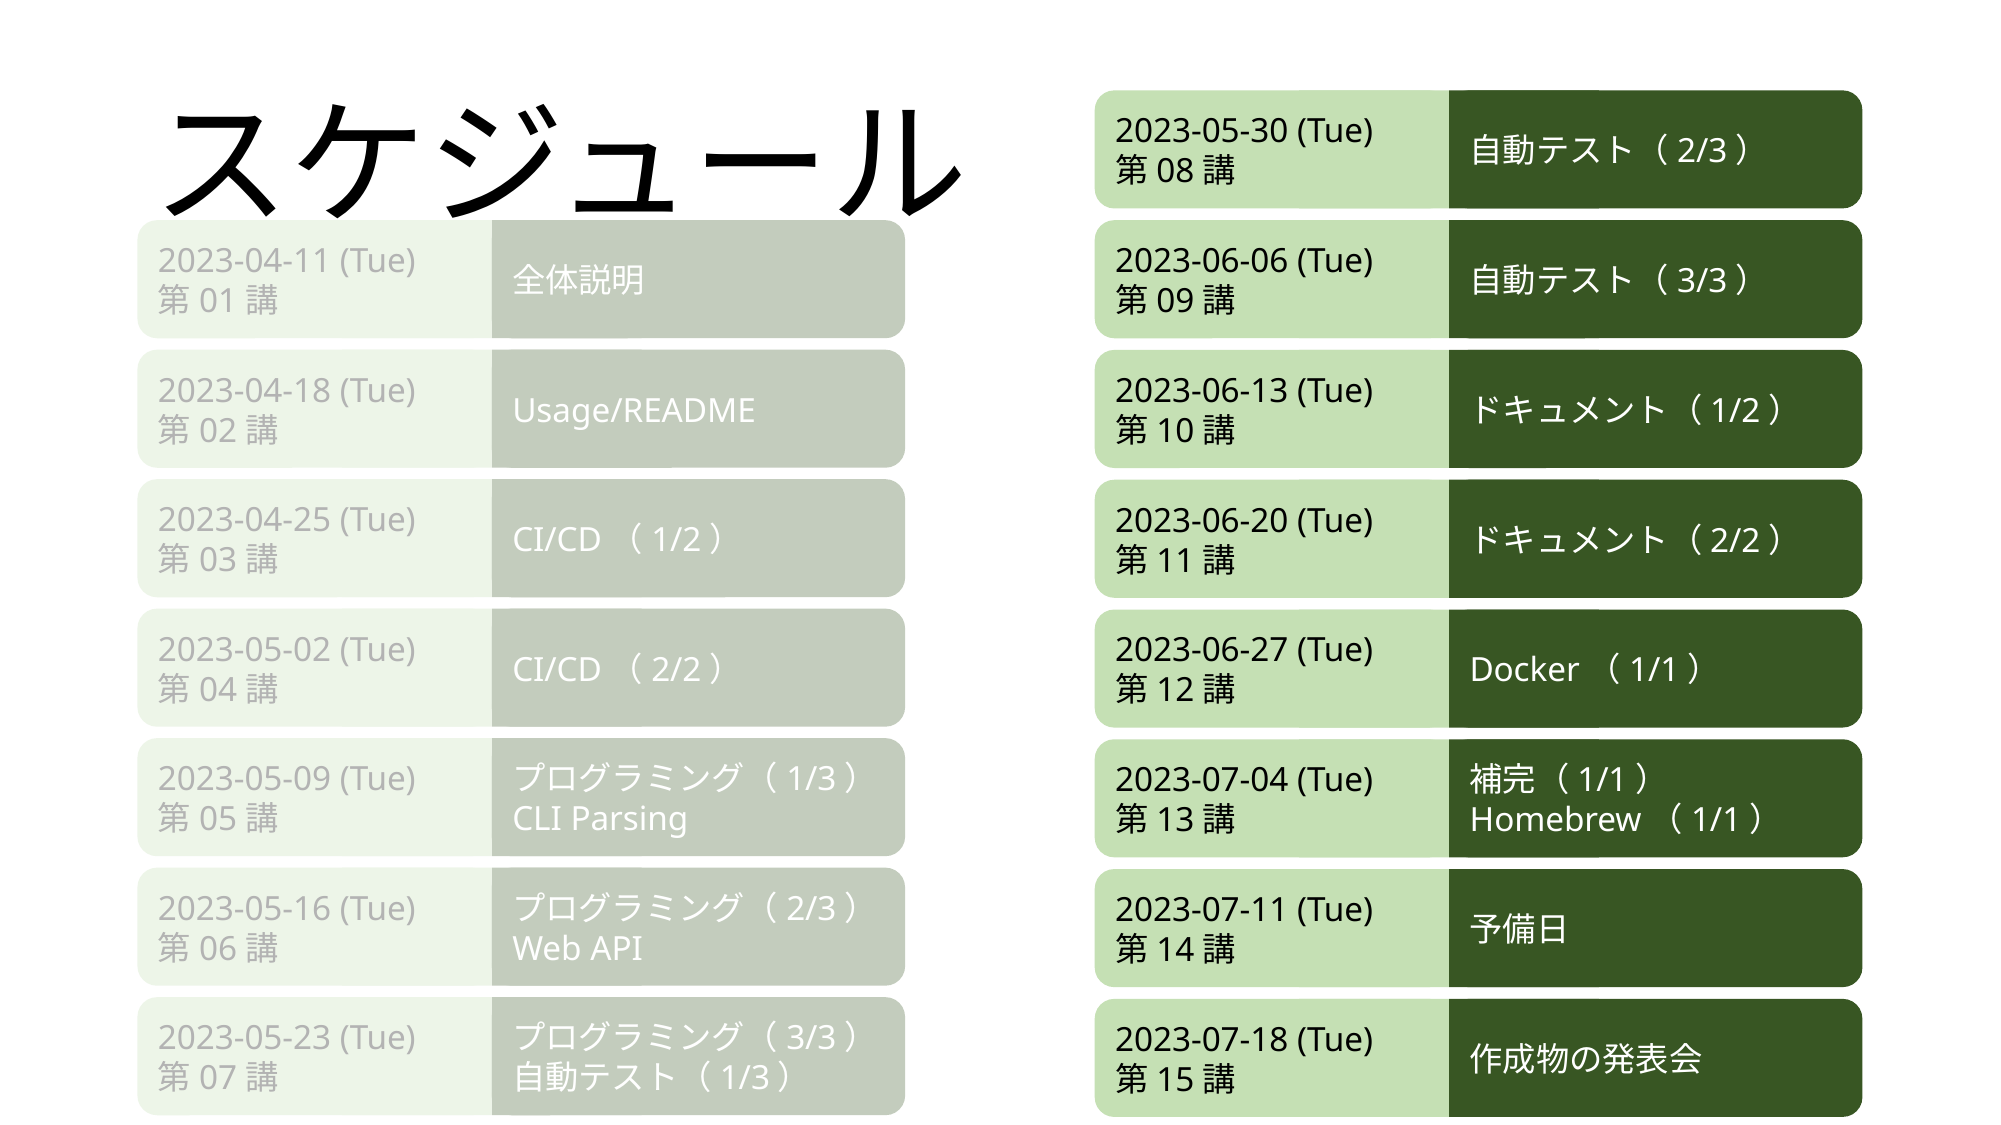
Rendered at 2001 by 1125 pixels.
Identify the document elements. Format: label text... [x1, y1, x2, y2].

title スケジュール [137, 59, 1863, 278]
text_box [1094, 479, 1863, 598]
text_box [110, 208, 928, 1125]
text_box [137, 349, 906, 468]
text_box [1094, 609, 1863, 728]
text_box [137, 608, 906, 727]
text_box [137, 867, 906, 986]
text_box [1094, 739, 1863, 858]
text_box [137, 479, 906, 598]
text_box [137, 997, 906, 1116]
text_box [1094, 349, 1863, 468]
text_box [1094, 90, 1863, 209]
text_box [137, 738, 906, 857]
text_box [1094, 220, 1863, 339]
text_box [137, 220, 906, 339]
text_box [1094, 869, 1863, 988]
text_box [1094, 998, 1863, 1117]
